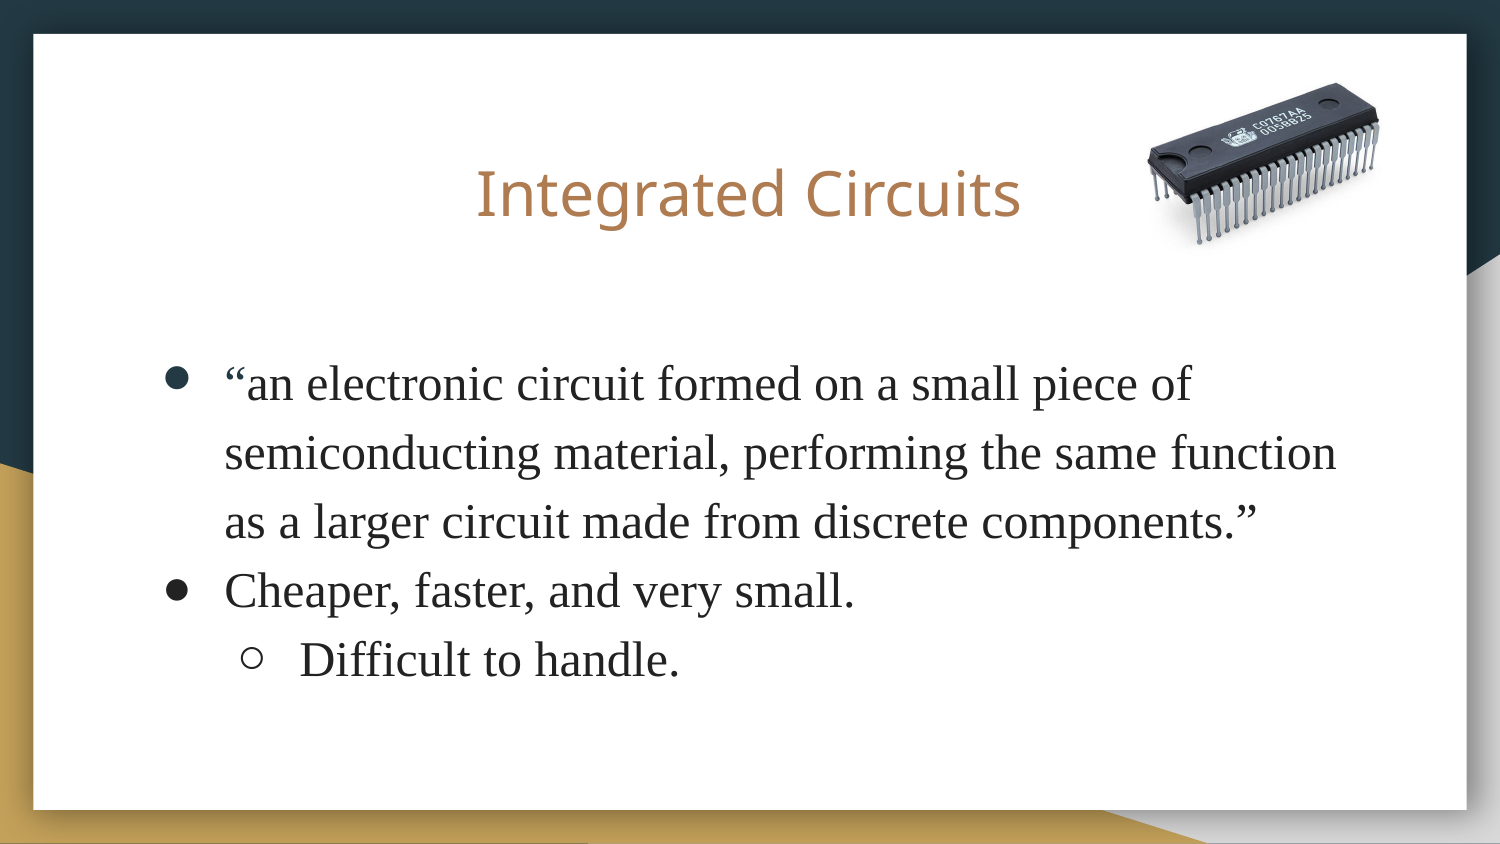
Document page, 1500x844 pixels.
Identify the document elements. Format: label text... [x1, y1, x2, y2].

title Integrated Circuits [134, 138, 1138, 296]
picture [1141, 43, 1388, 290]
list “an electronic circuit formed on a small piece of semiconducting material, performing the same function as a larger circuit made from discrete components.” Cheaper, faster, and very small. Difficult to handle. [134, 326, 1366, 729]
